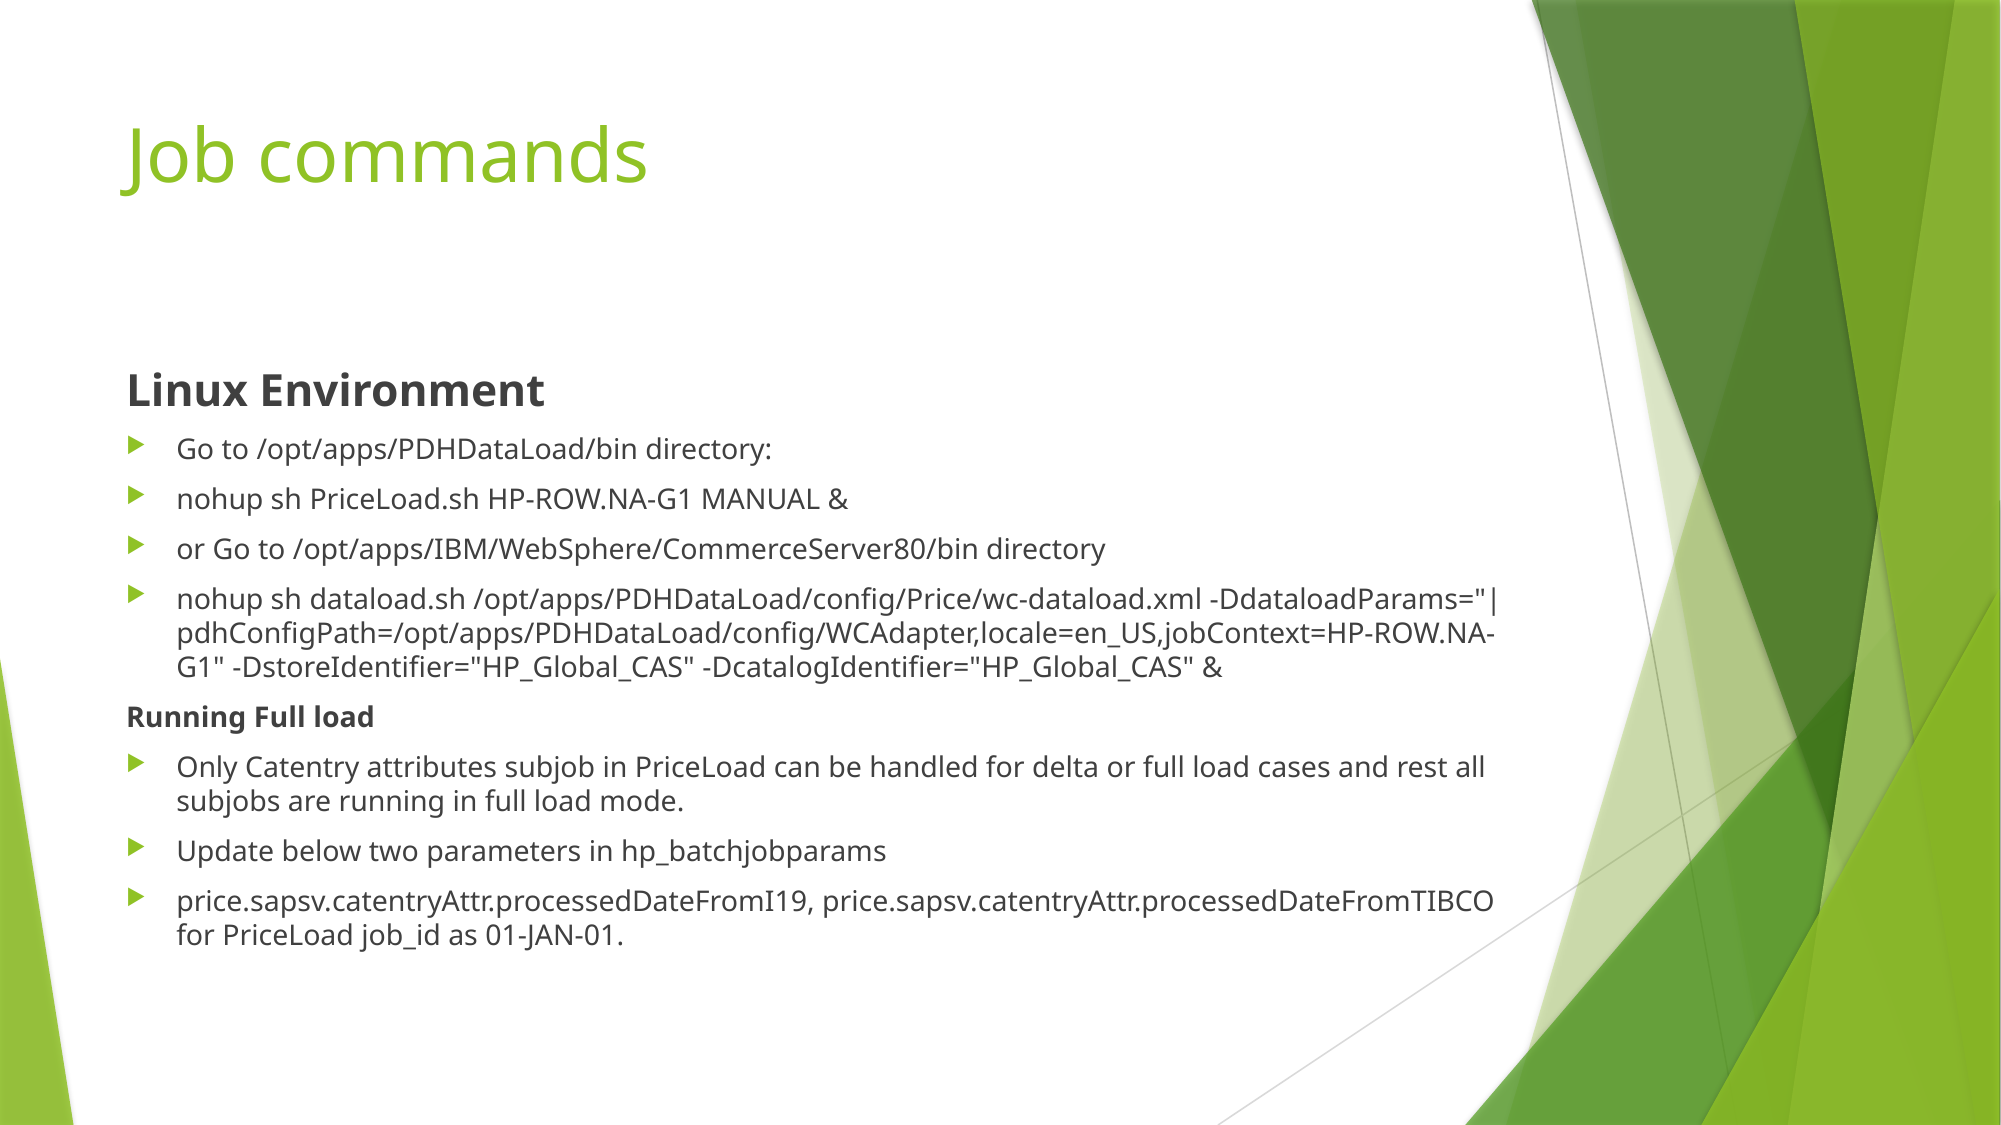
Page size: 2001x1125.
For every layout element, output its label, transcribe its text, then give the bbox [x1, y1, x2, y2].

list Linux Environment Go to /opt/apps/PDHDataLoad/bin directory: nohup sh PriceLoad.sh HP-ROW.NA-G1 MANUAL & or Go to /opt/apps/IBM/WebSphere/CommerceServer80/bin directory nohup sh dataload.sh /opt/apps/PDHDataLoad/config/Price/wc-dataload.xml -DdataloadParams="|pdhConfigPath=/opt/apps/PDHDataLoad/config/WCAdapter,locale=en_US,jobContext=HP-ROW.NA-G1" -DstoreIdentifier="HP_Global_CAS" -DcatalogIdentifier="HP_Global_CAS" & Running Full load Only Catentry attributes subjob in PriceLoad can be handled for delta or full load cases and rest all subjobs are running in full load mode. Update below two parameters in hp_batchjobparams price.sapsv.catentryAttr.processedDateFromI19, price.sapsv.catentryAttr.processedDateFromTIBCO for PriceLoad job_id as 01-JAN-01. [111, 354, 1522, 992]
title Job commands [111, 99, 1522, 317]
